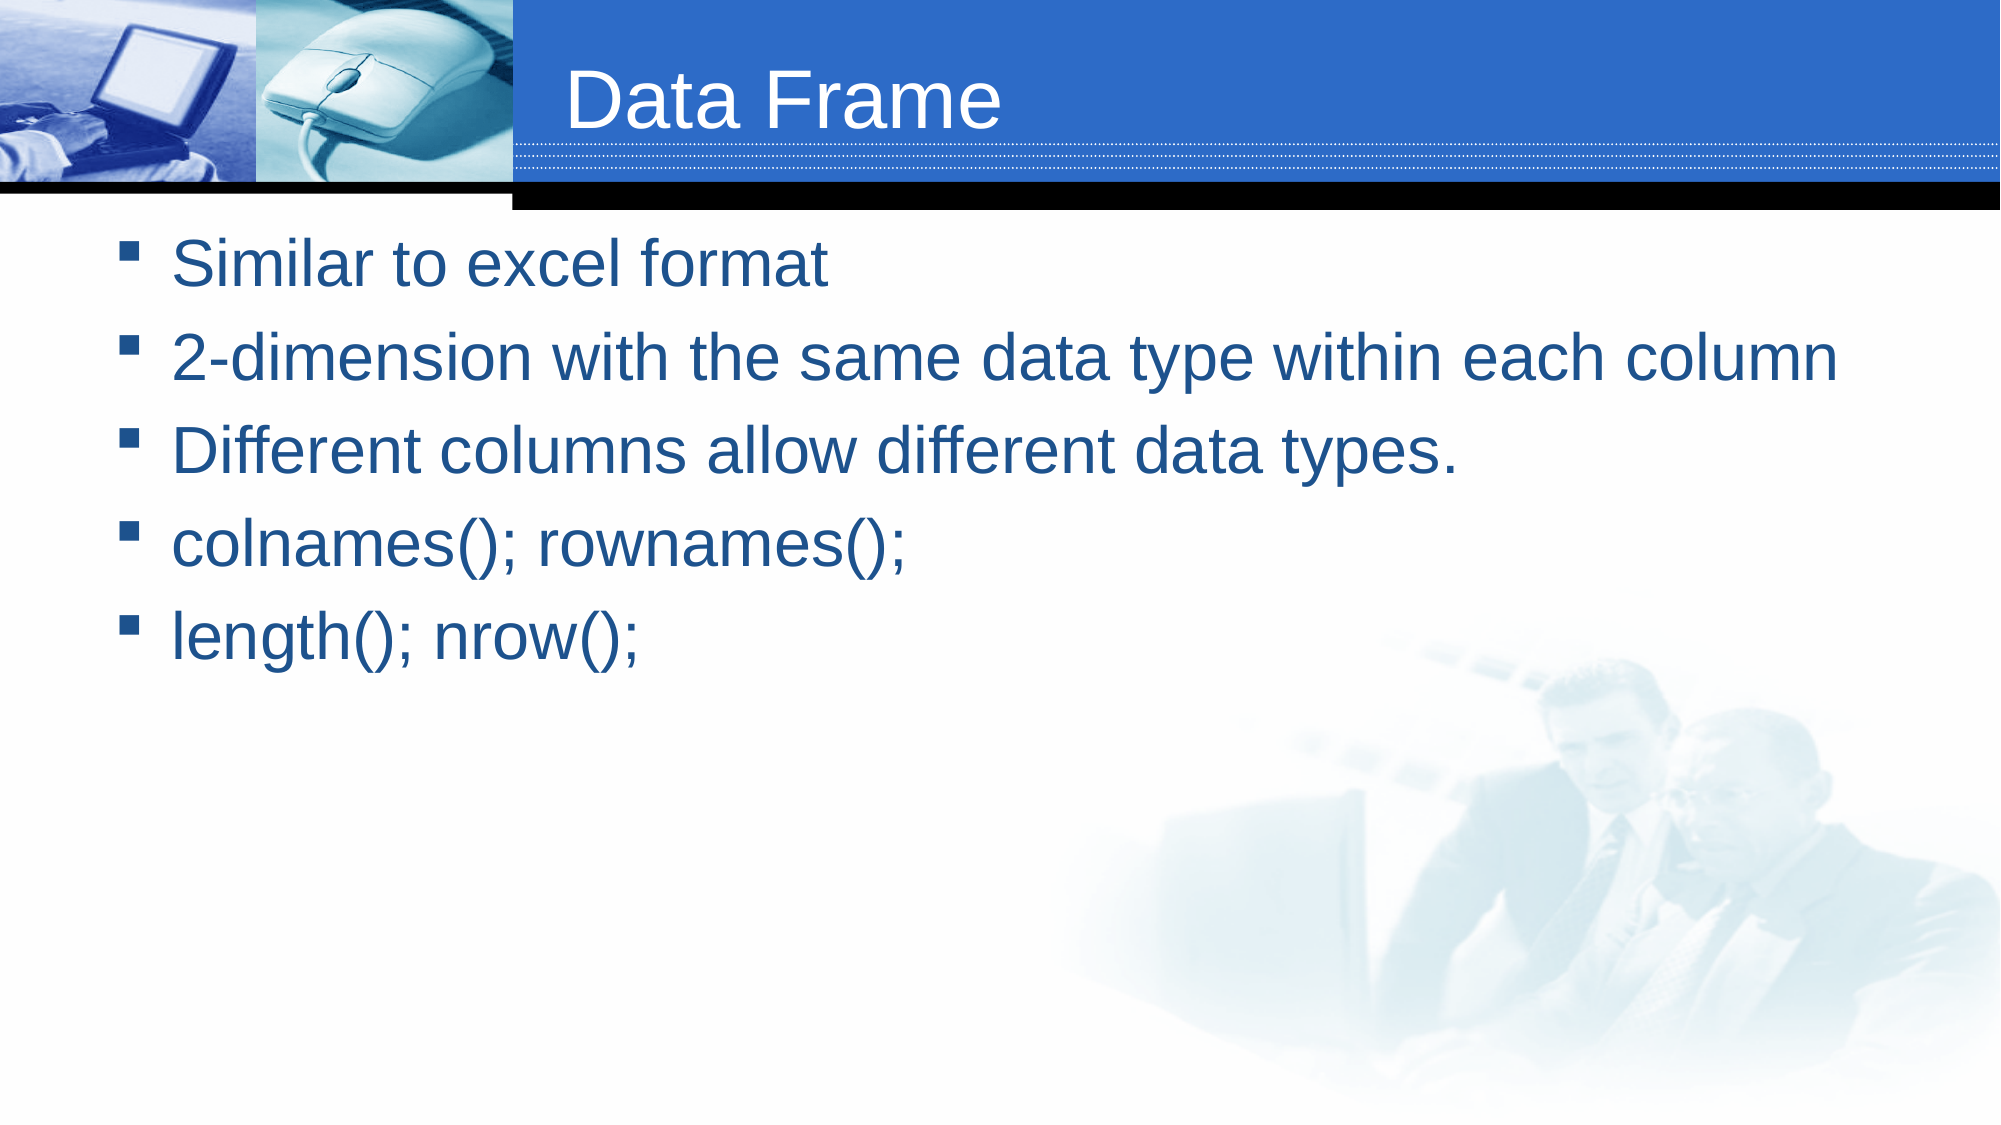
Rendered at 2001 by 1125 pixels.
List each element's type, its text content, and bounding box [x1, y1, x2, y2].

picture [0, 0, 2001, 1125]
picture [0, 0, 513, 181]
text_box Data Frame [549, 37, 1989, 153]
list Similar to excel format 2-dimension with the same data type within each column Different columns allow different data types. colnames(); rownames(); length(); nrow(); [99, 212, 1900, 1037]
